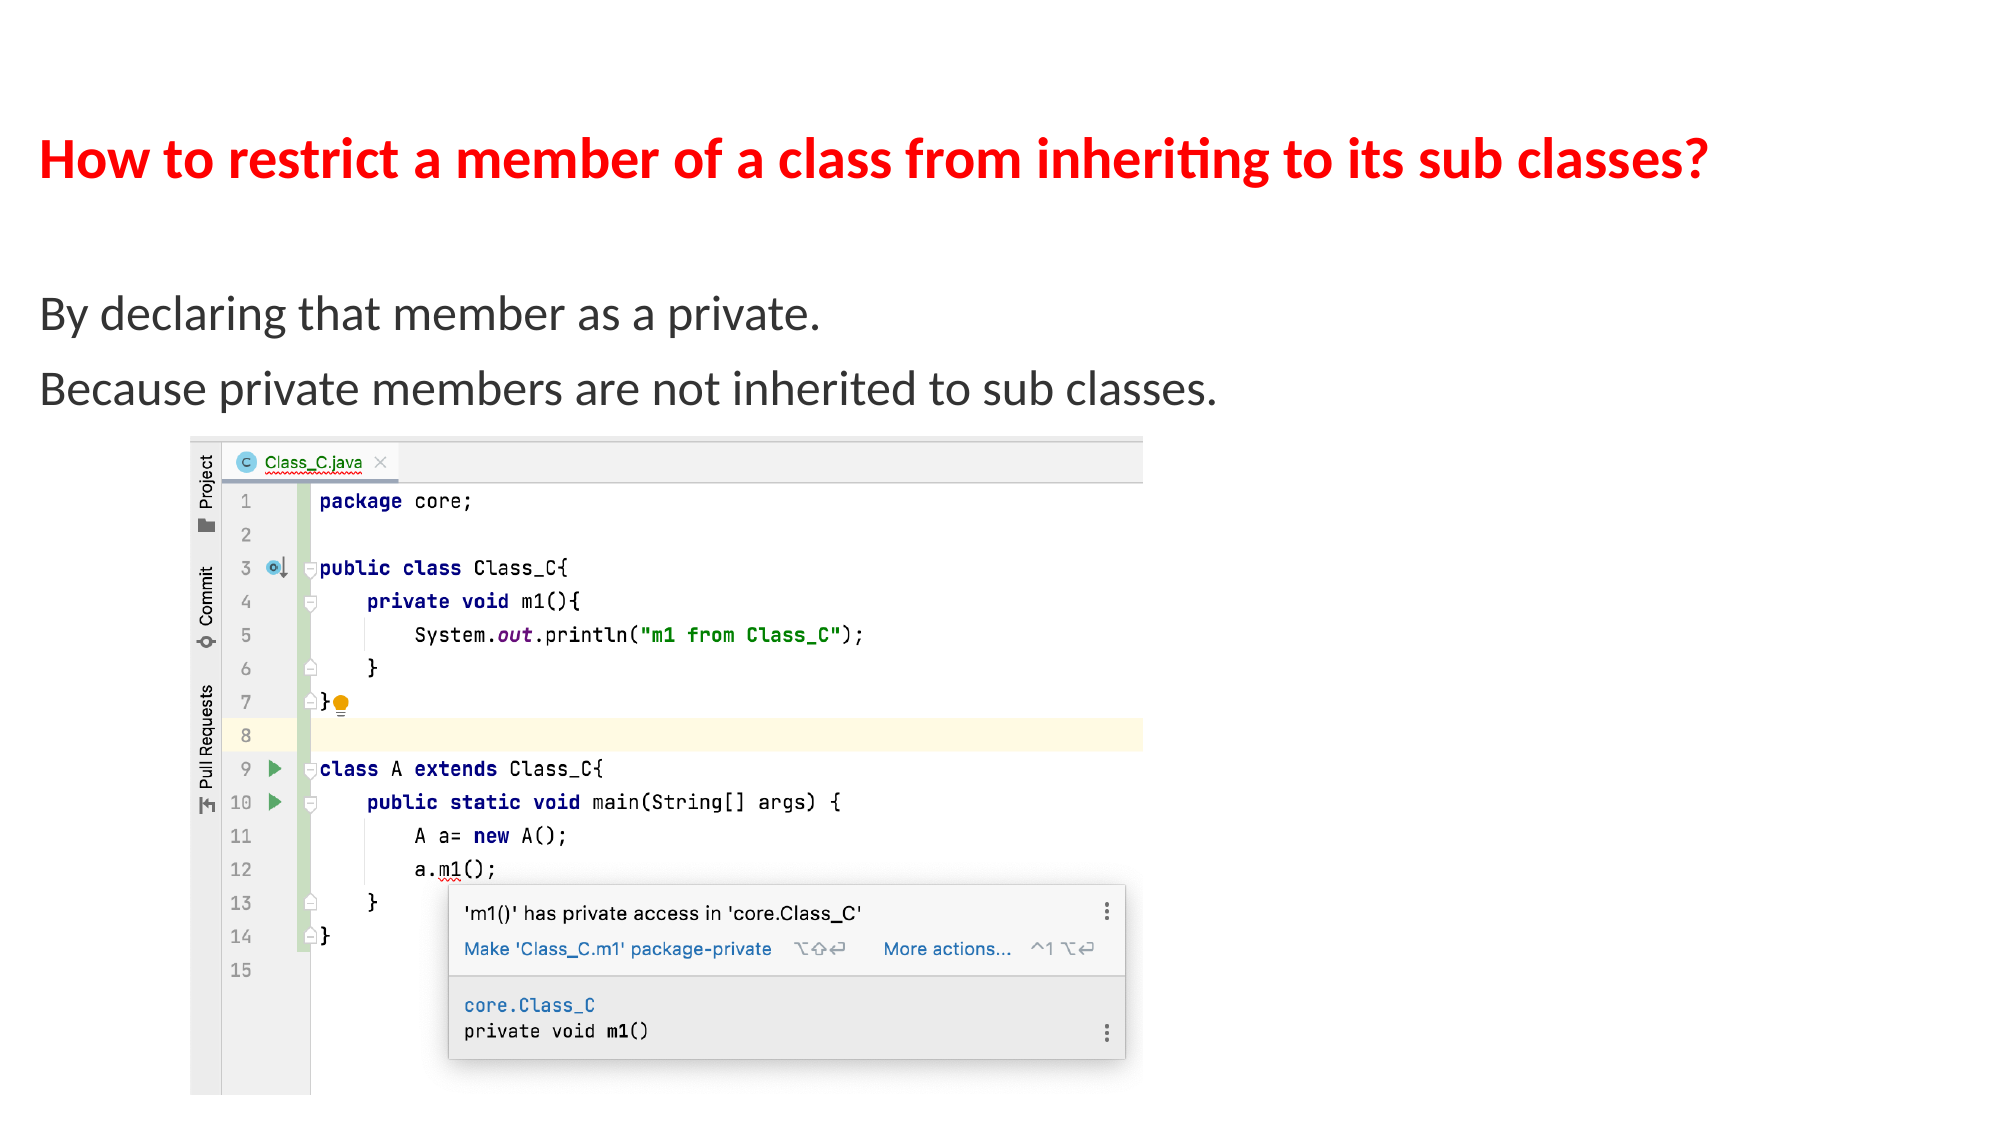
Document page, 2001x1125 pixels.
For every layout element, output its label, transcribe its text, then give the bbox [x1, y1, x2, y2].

picture [190, 436, 1143, 1095]
list How to restrict a member of a class from inheriting to its sub classes? By declaring that member as a private. Because private members are not inherited to sub classes. [24, 30, 1975, 1089]
